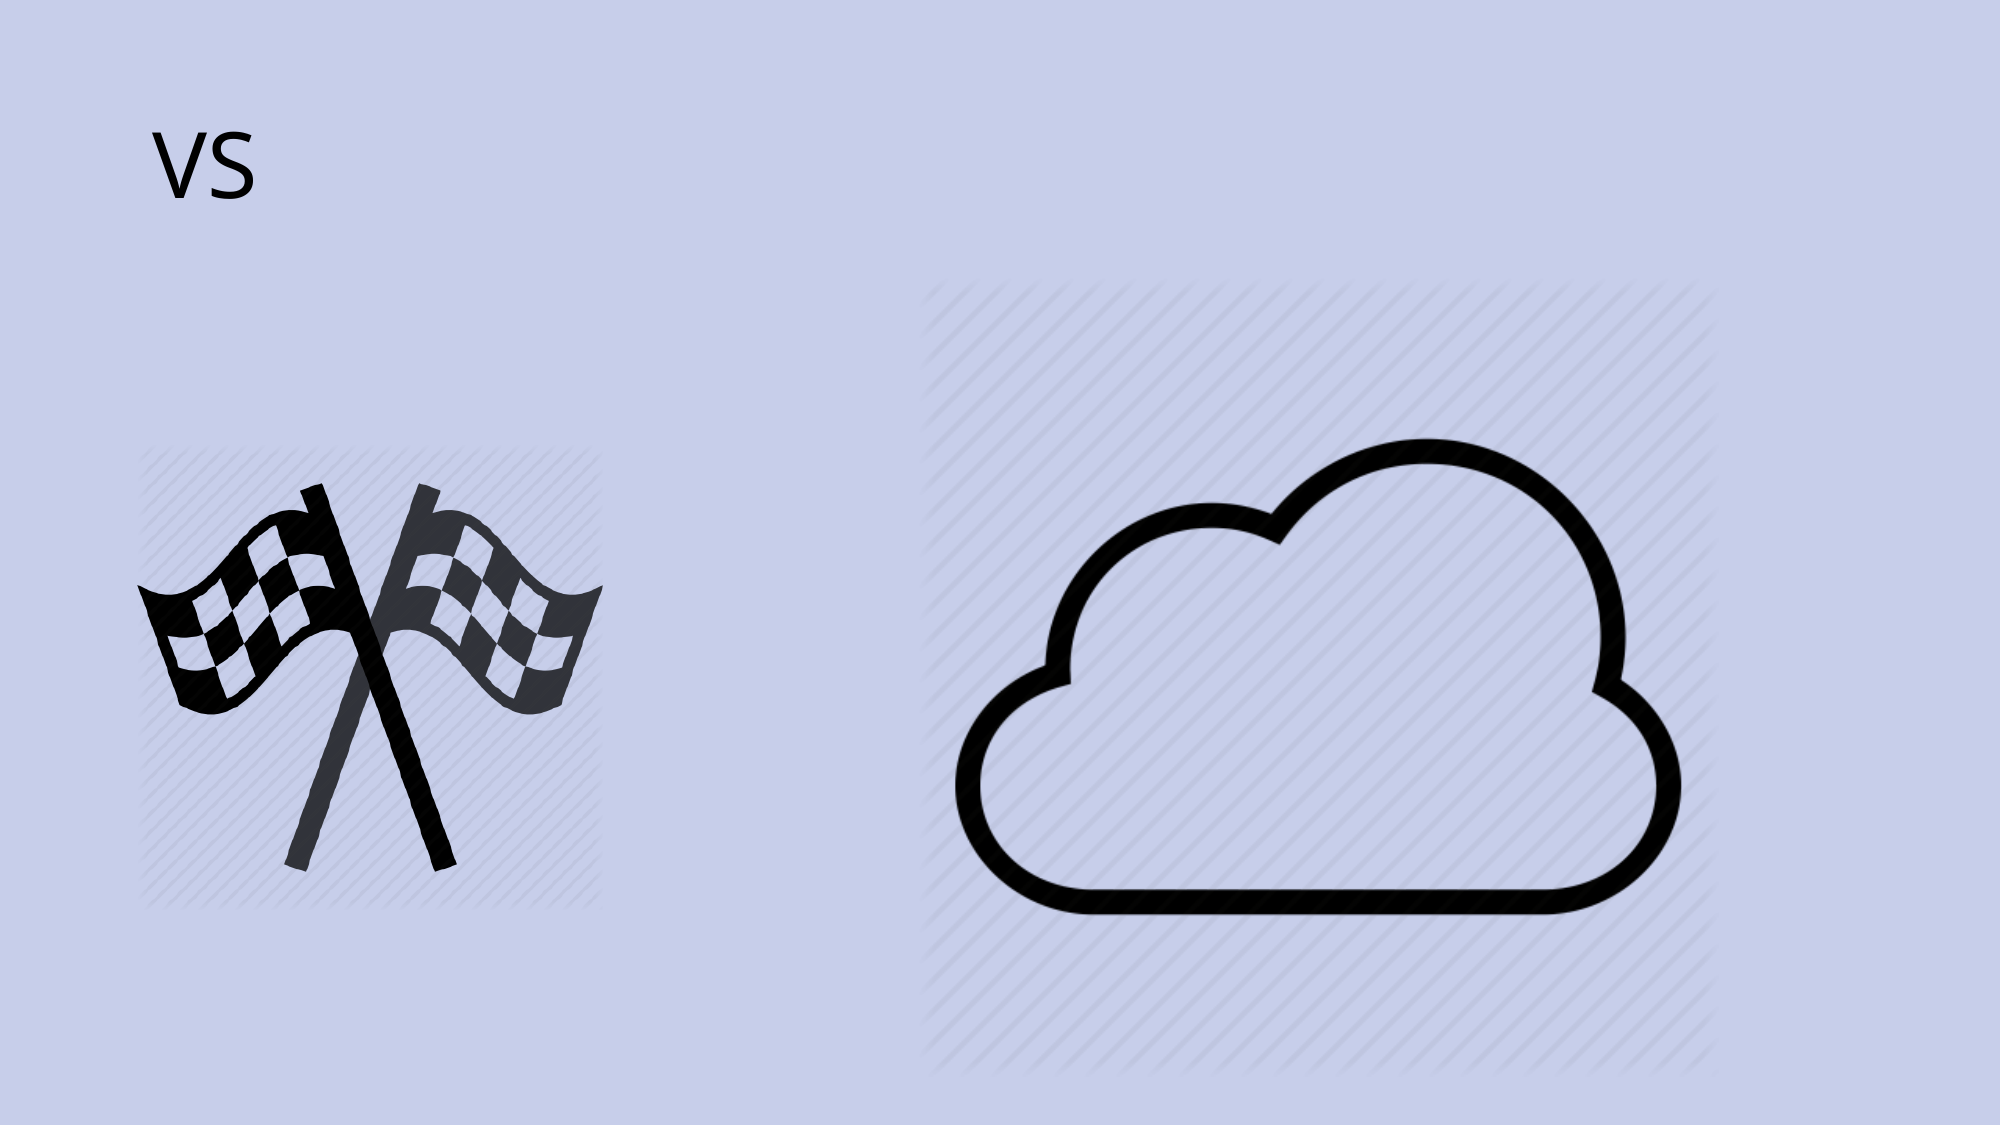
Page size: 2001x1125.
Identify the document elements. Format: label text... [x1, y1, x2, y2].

title VS [137, 59, 1863, 278]
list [137, 444, 603, 910]
picture [918, 277, 1719, 1078]
